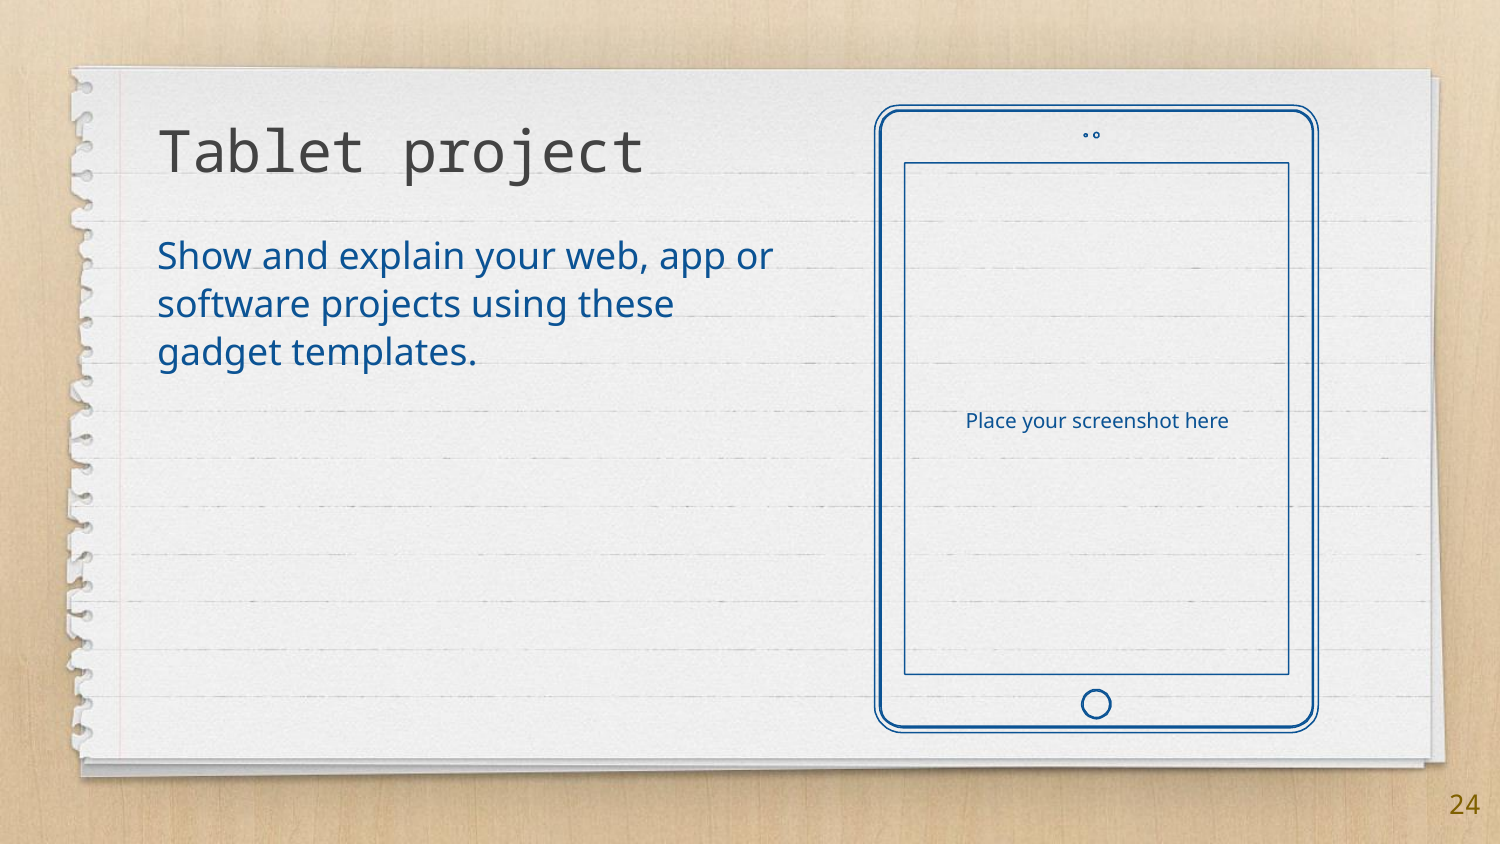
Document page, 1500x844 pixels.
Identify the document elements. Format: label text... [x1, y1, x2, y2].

text_box [874, 105, 1319, 733]
picture [0, 0, 1500, 844]
title Tablet project [142, 58, 795, 200]
list Show and explain your web, app or software projects using these gadget templates. [142, 214, 795, 717]
slide_number 24 [1429, 767, 1500, 844]
text_box Place your screenshot here [905, 162, 1290, 677]
